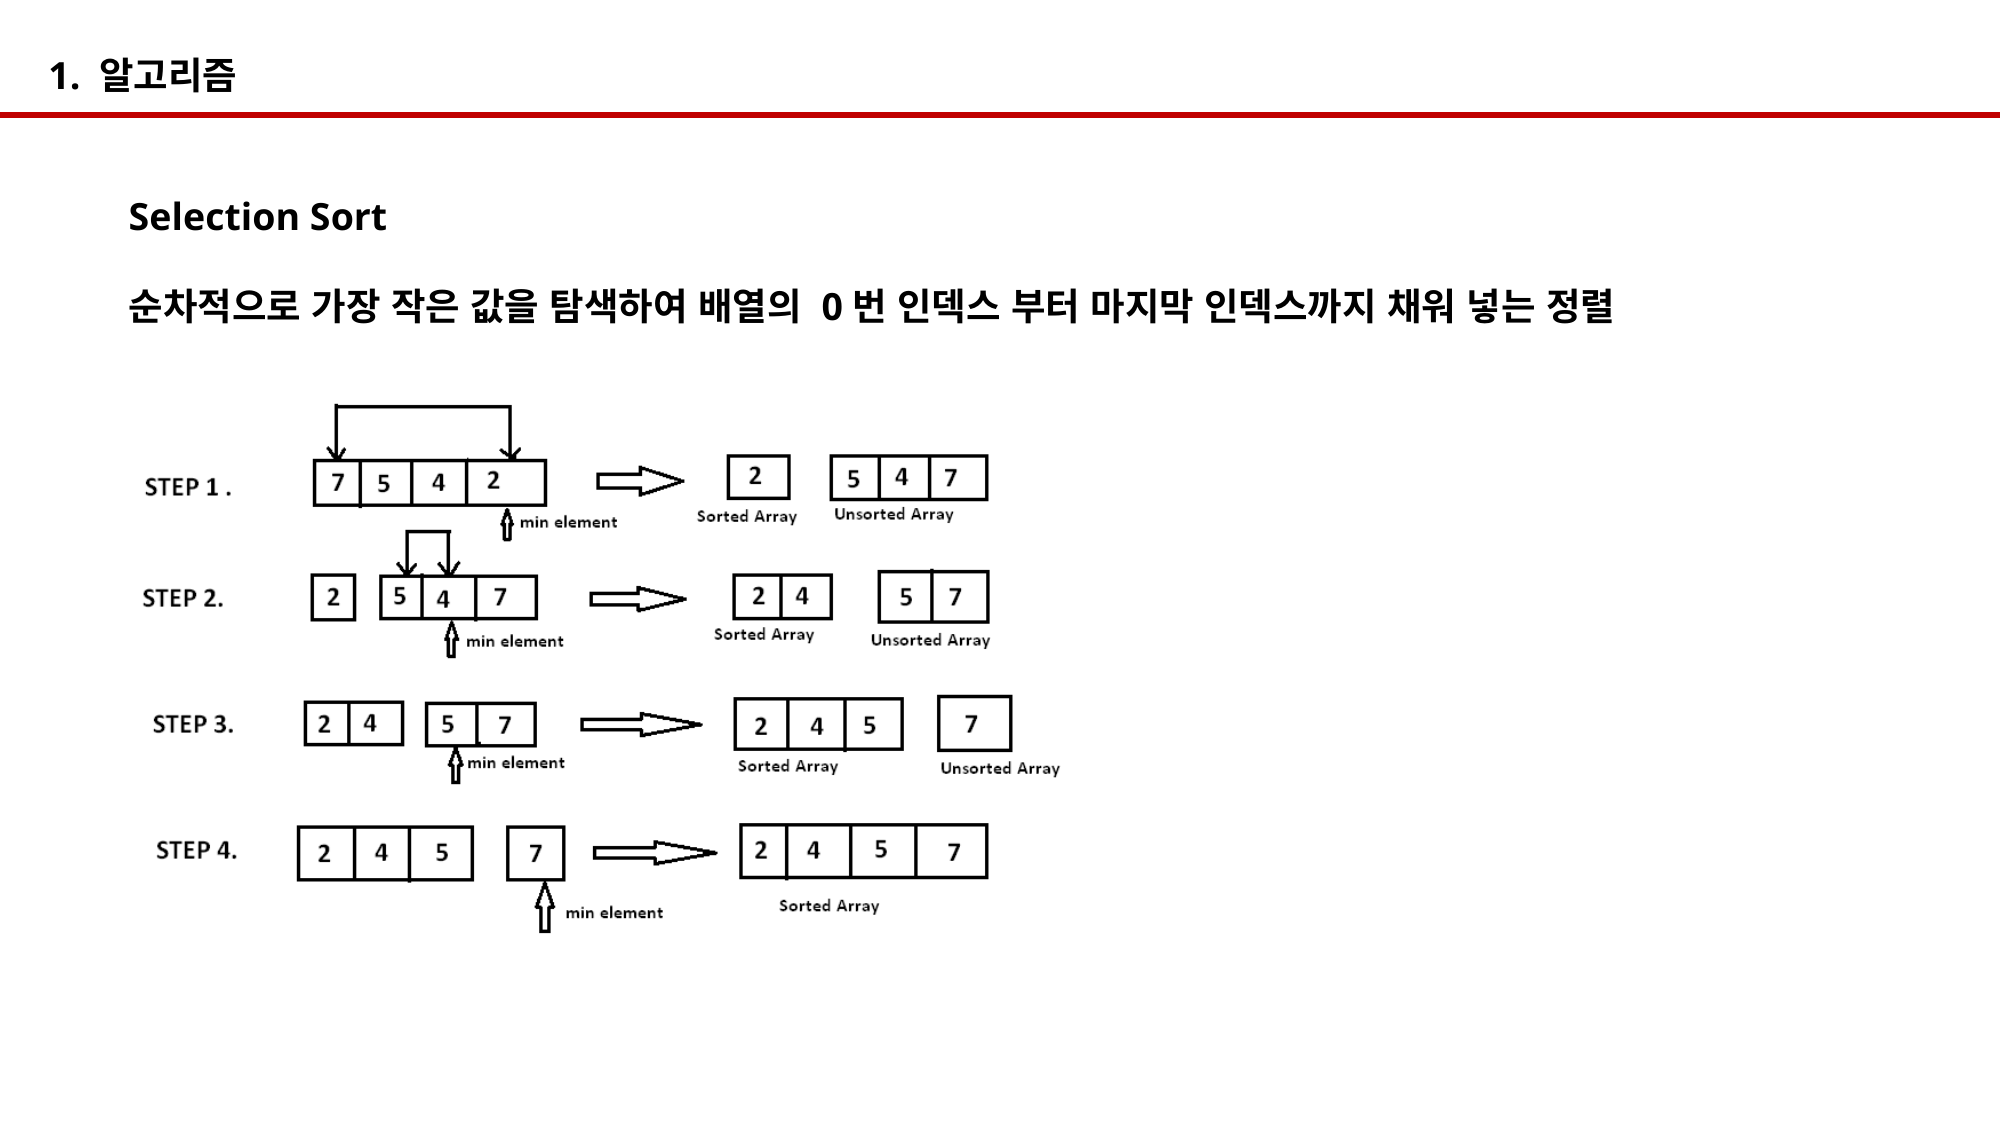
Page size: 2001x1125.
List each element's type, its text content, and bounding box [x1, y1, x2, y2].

text_box 1. 알고리즘 [33, 44, 446, 105]
picture [114, 373, 1072, 940]
text_box Selection Sort 순차적으로 가장 작은 값을 탐색하여 배열의 0번 인덱스 부터 마지막 인덱스까지 채워 넣는 정렬 [114, 185, 1896, 336]
